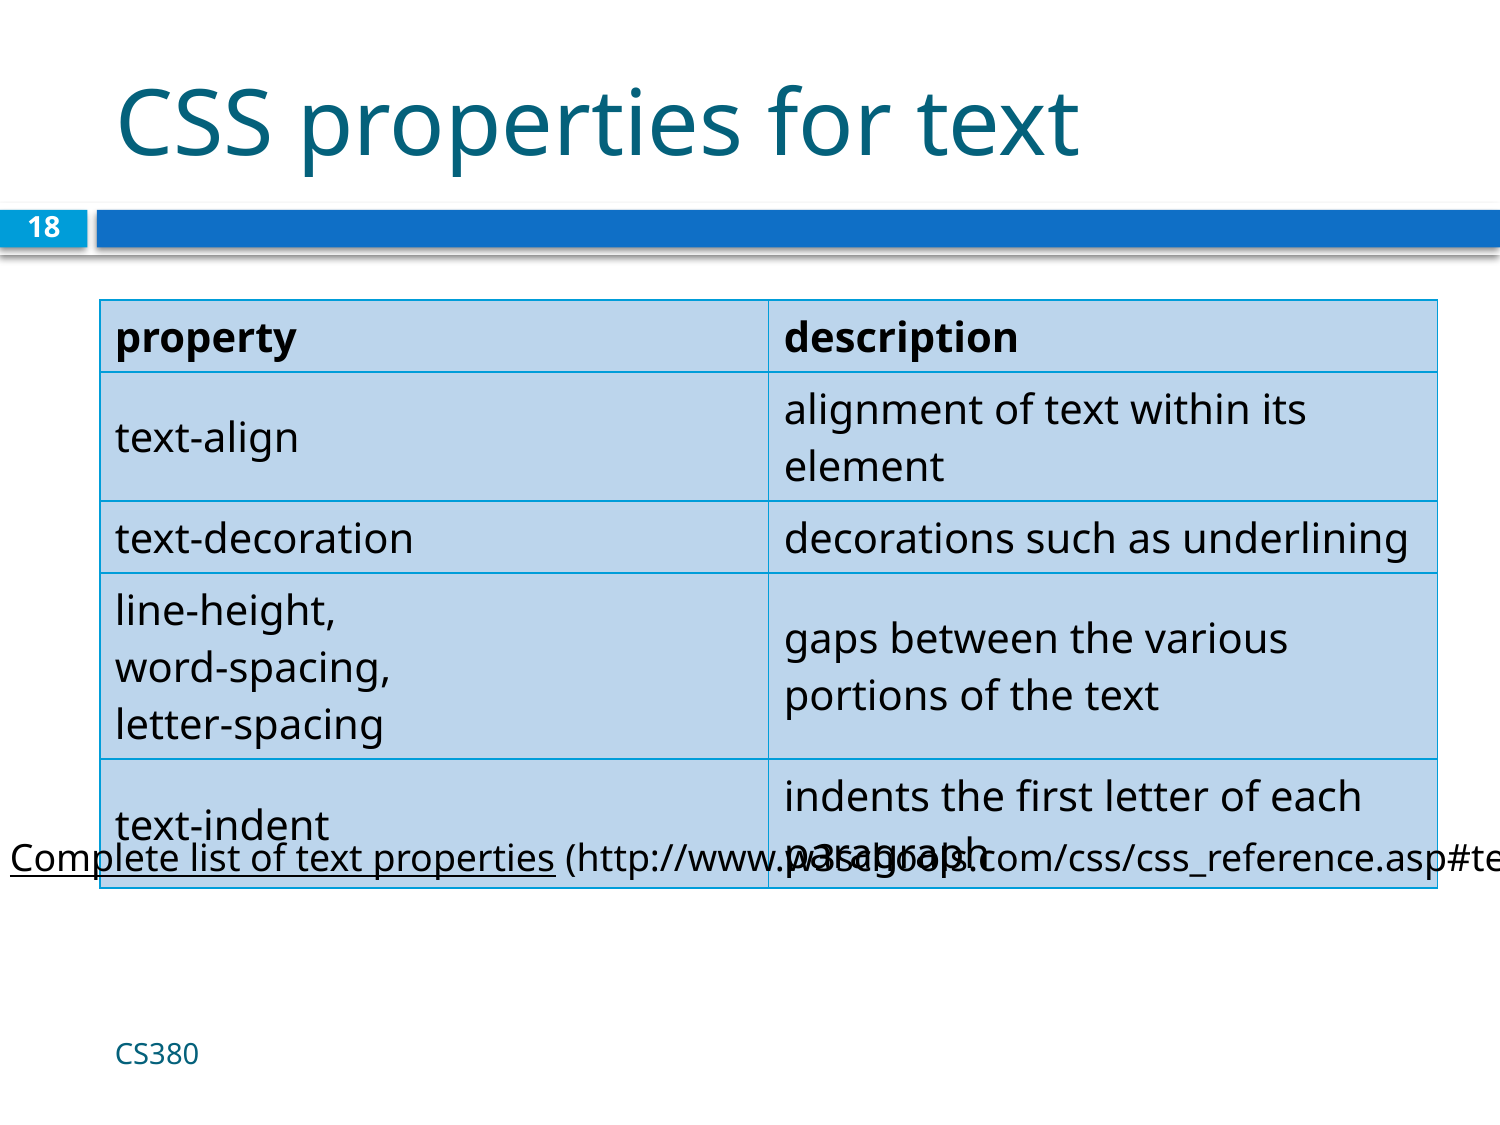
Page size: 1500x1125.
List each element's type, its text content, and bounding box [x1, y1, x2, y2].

table_cell text-indent [101, 760, 768, 826]
table_cell text-align [101, 373, 768, 500]
table_cell alignment of text within its element [769, 373, 1437, 500]
title CSS properties for text [100, 37, 1439, 201]
table_cell decorations such as underlining [769, 502, 1437, 572]
table_header property [101, 301, 768, 371]
table_header description [769, 301, 1437, 371]
text_box Complete list of text properties (http://www.w3schools.com/css/css_reference.asp#text) [0, 826, 1500, 893]
table_cell indents the first letter of each paragraph [769, 760, 1437, 826]
table_cell line-height, word-spacing, letter-spacing [101, 574, 768, 758]
table_cell text-decoration [101, 502, 768, 572]
slide_number 18 [0, 208, 88, 249]
footer CS380 [99, 1025, 990, 1085]
table_cell gaps between the various portions of the text [769, 574, 1437, 758]
